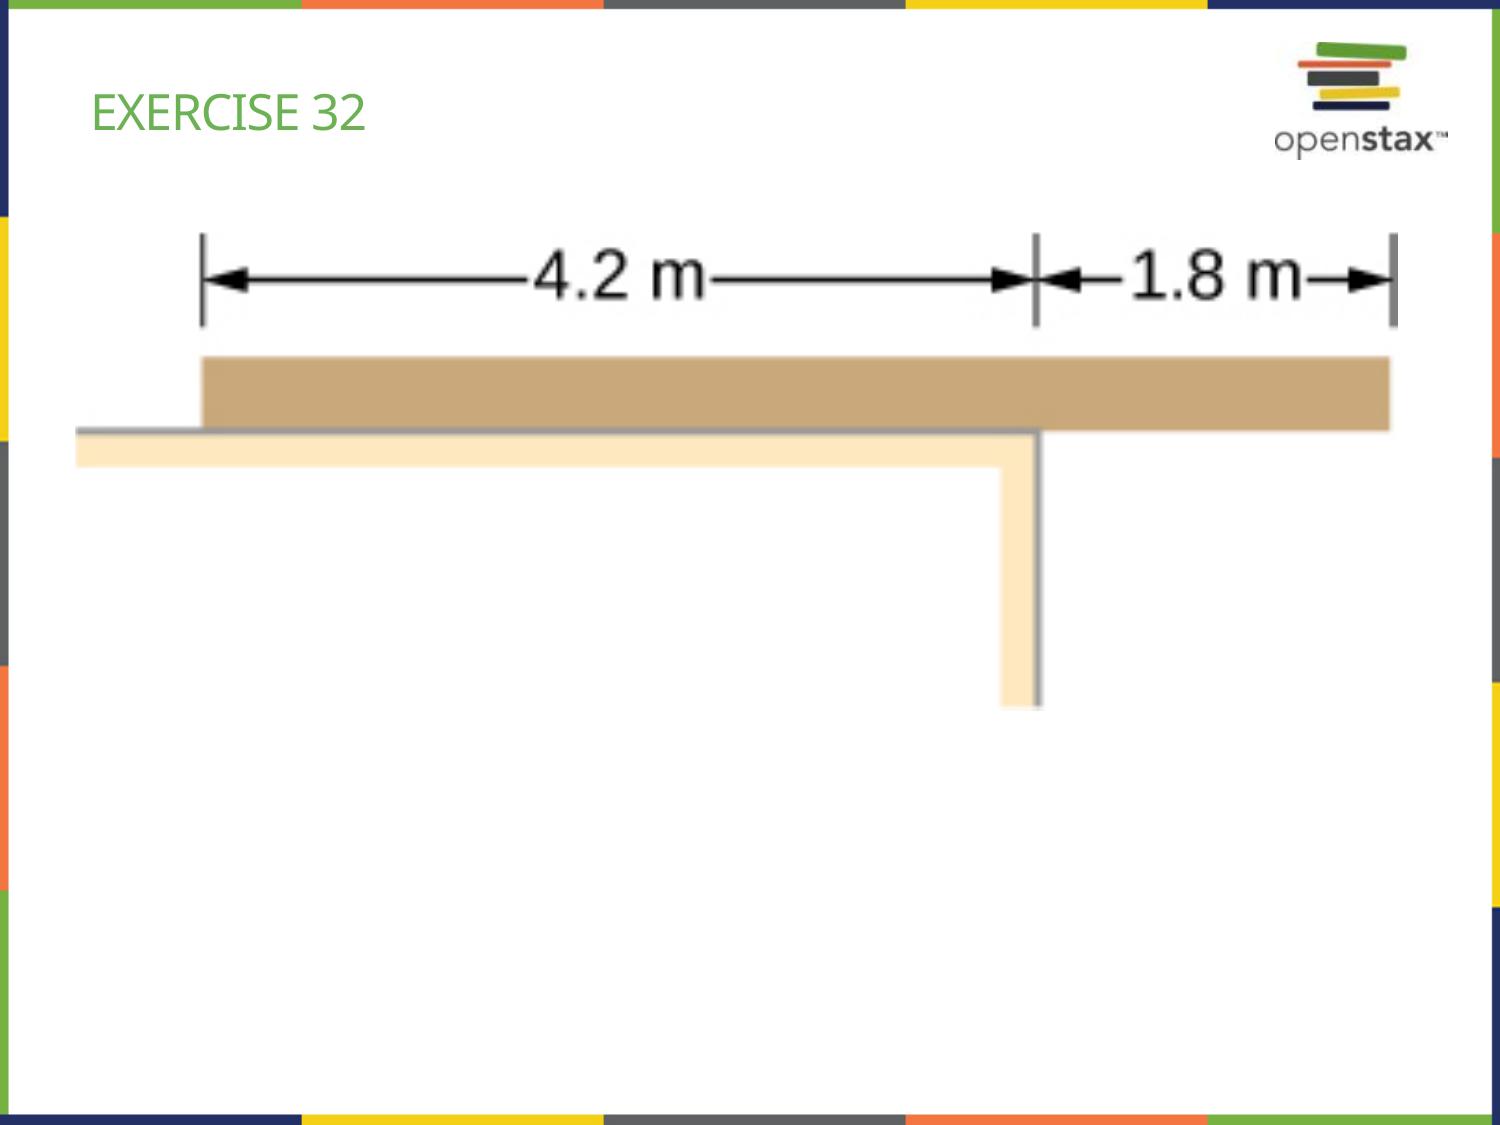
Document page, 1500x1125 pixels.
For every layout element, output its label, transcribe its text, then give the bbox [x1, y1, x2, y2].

title EXERCISE 32 [75, 39, 1275, 148]
picture [0, 0, 1500, 1125]
